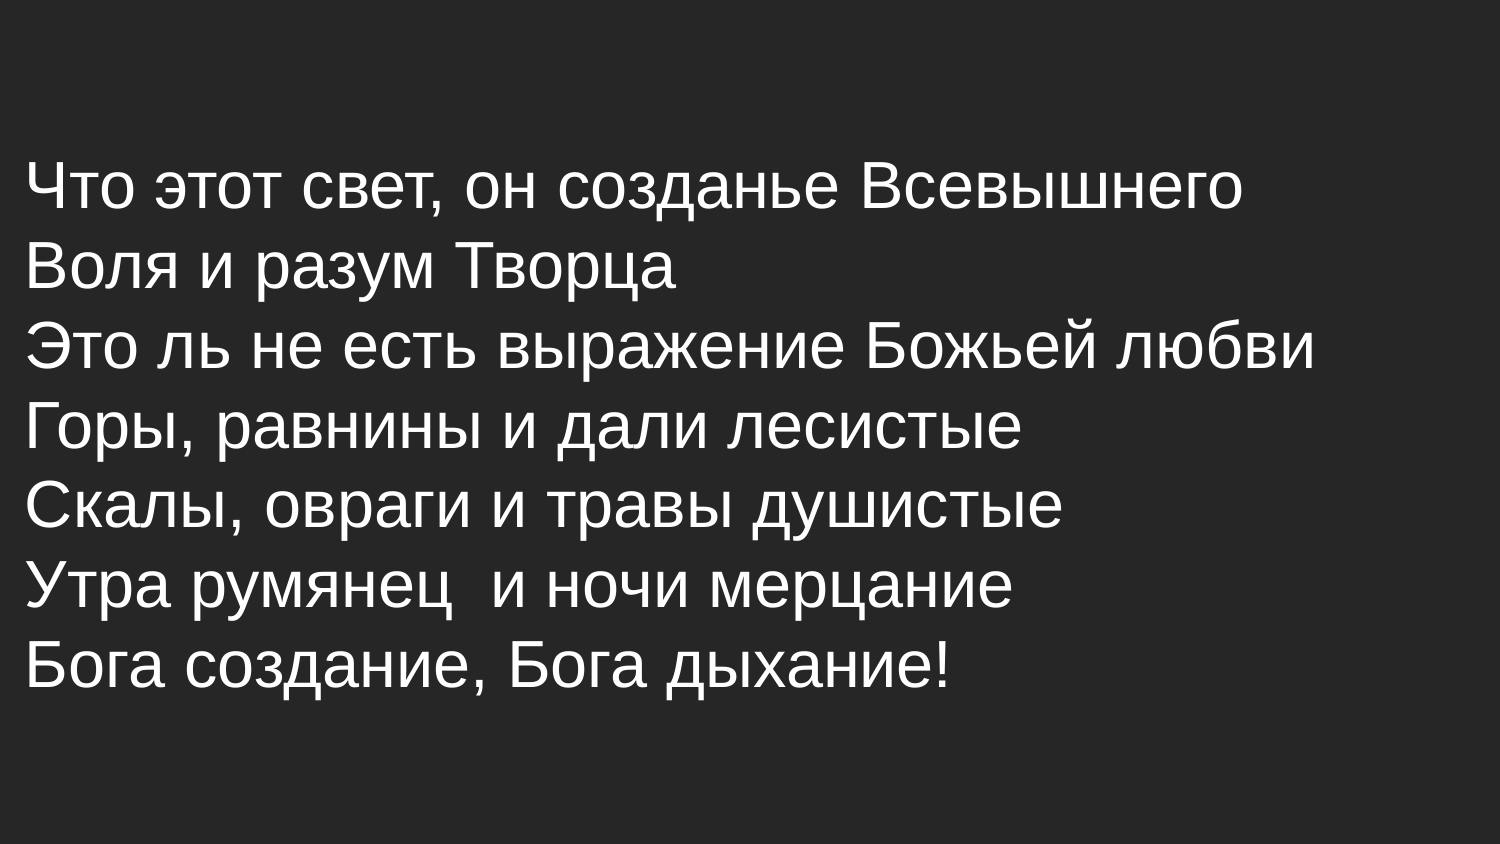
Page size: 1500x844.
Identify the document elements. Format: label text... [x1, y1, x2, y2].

text_box Что этот свет, он созданье Всевышнего Воля и разум Творца Это ль не есть выражение Божьей любви Горы, равнины и дали лесистые Скалы, овраги и травы душистые Утра румянец и ночи мерцание Бога создание, Бога дыхание! [25, 198, 1476, 645]
